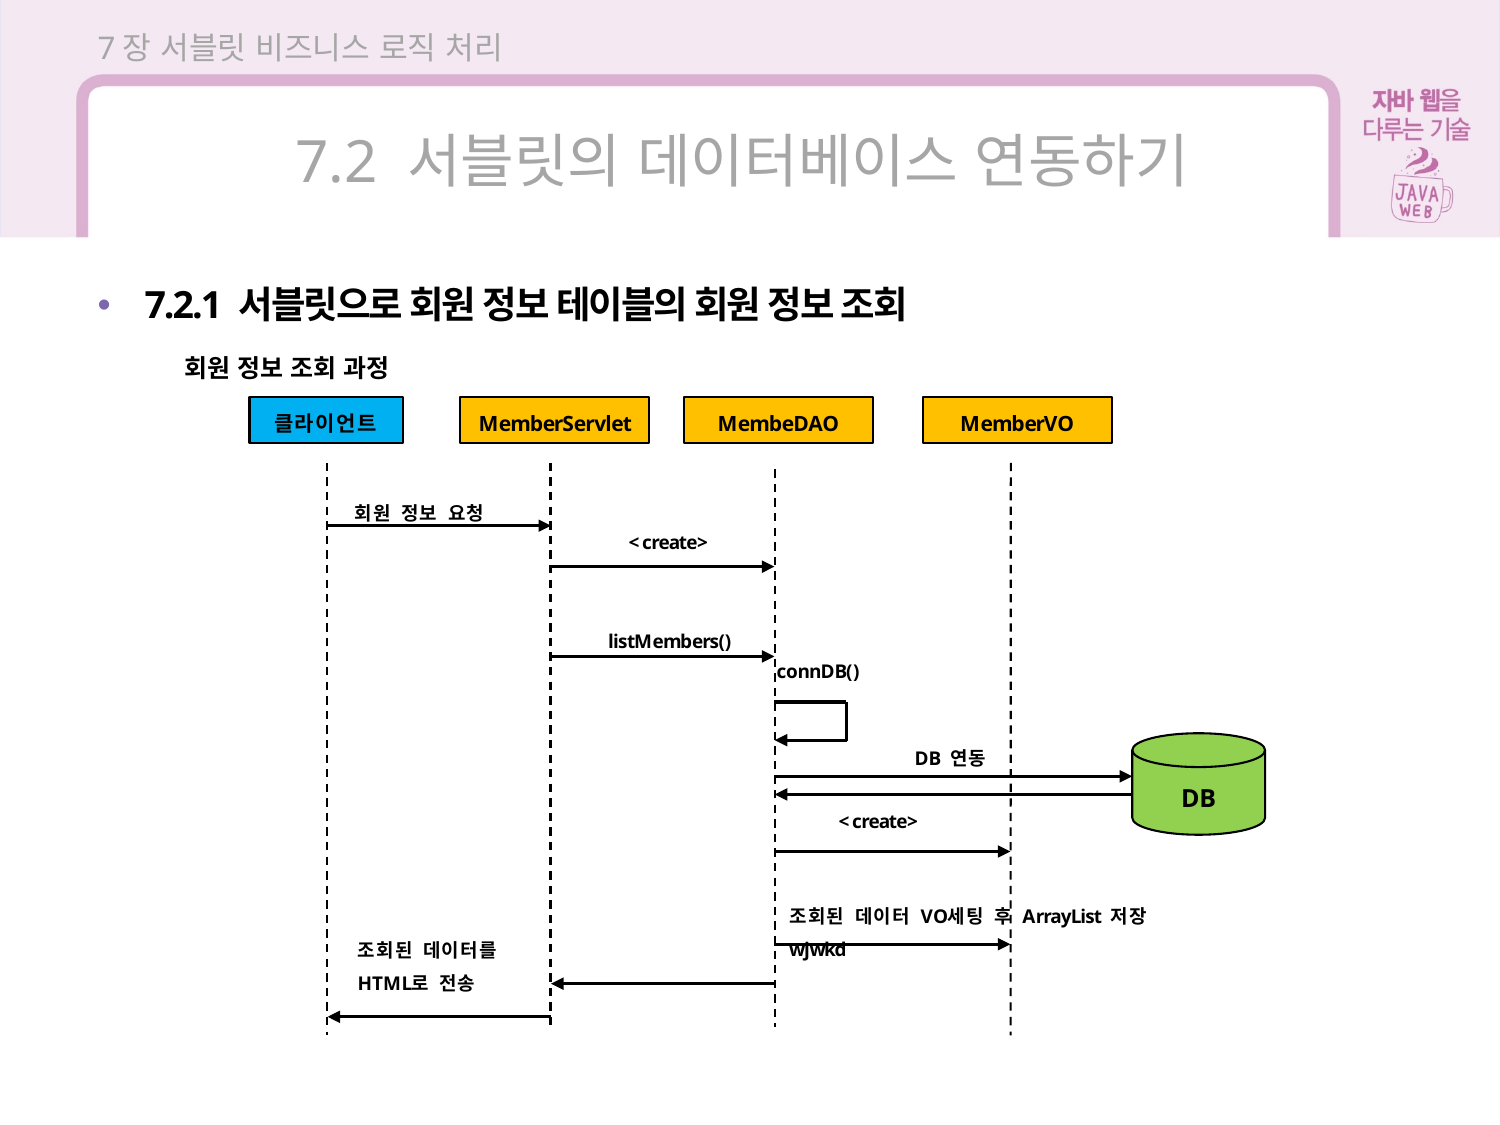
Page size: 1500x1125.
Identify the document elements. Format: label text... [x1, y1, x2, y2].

text_box 7장 서블릿 비즈니스 로직 처리 [82, 0, 1133, 74]
text_box 회원 정보 조회 과정 [169, 345, 819, 391]
text_box 7.2 서블릿의 데이터베이스 연동하기 [217, 117, 1268, 202]
picture [0, 0, 1500, 1125]
text_box 7.2.1 서블릿으로 회원 정보 테이블의 회원 정보 조회 [82, 251, 1402, 334]
